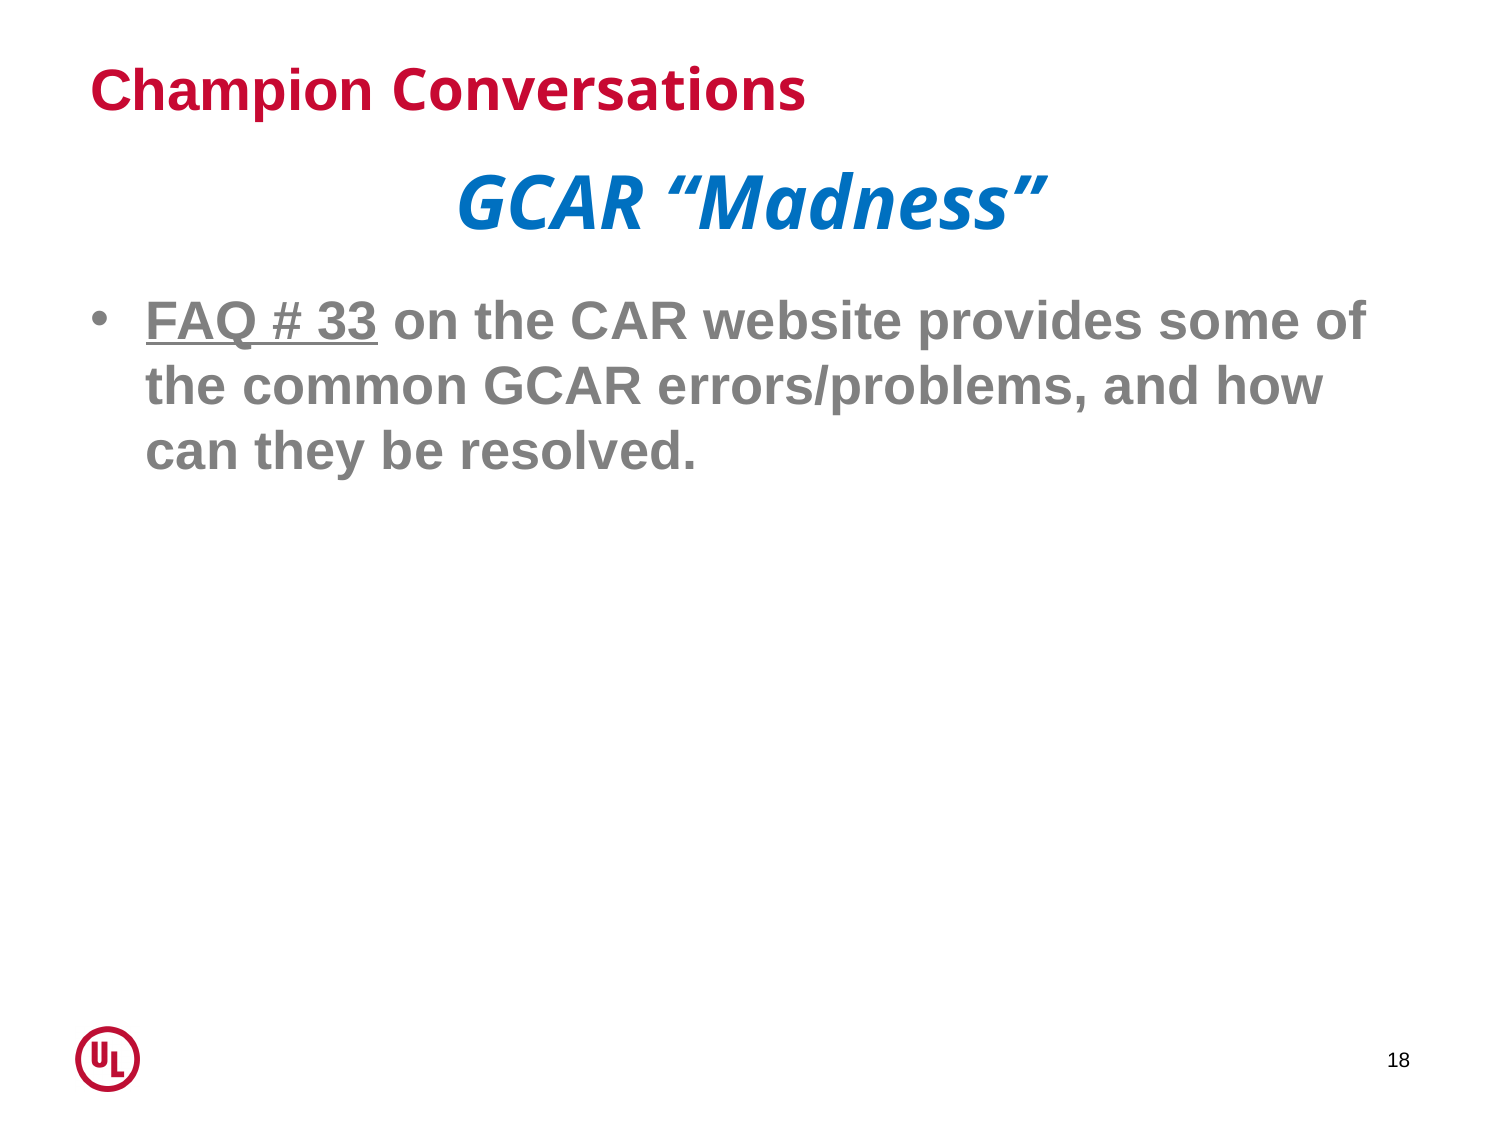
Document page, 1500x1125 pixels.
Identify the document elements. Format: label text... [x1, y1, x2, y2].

list FAQ # 33 on the CAR website provides some of the common GCAR errors/problems, and how can they be resolved. [75, 277, 1425, 1105]
slide_number 18 [1319, 1029, 1425, 1090]
title Champion Conversations [75, 45, 1425, 233]
text_box GCAR “Madness” [360, 146, 1139, 252]
